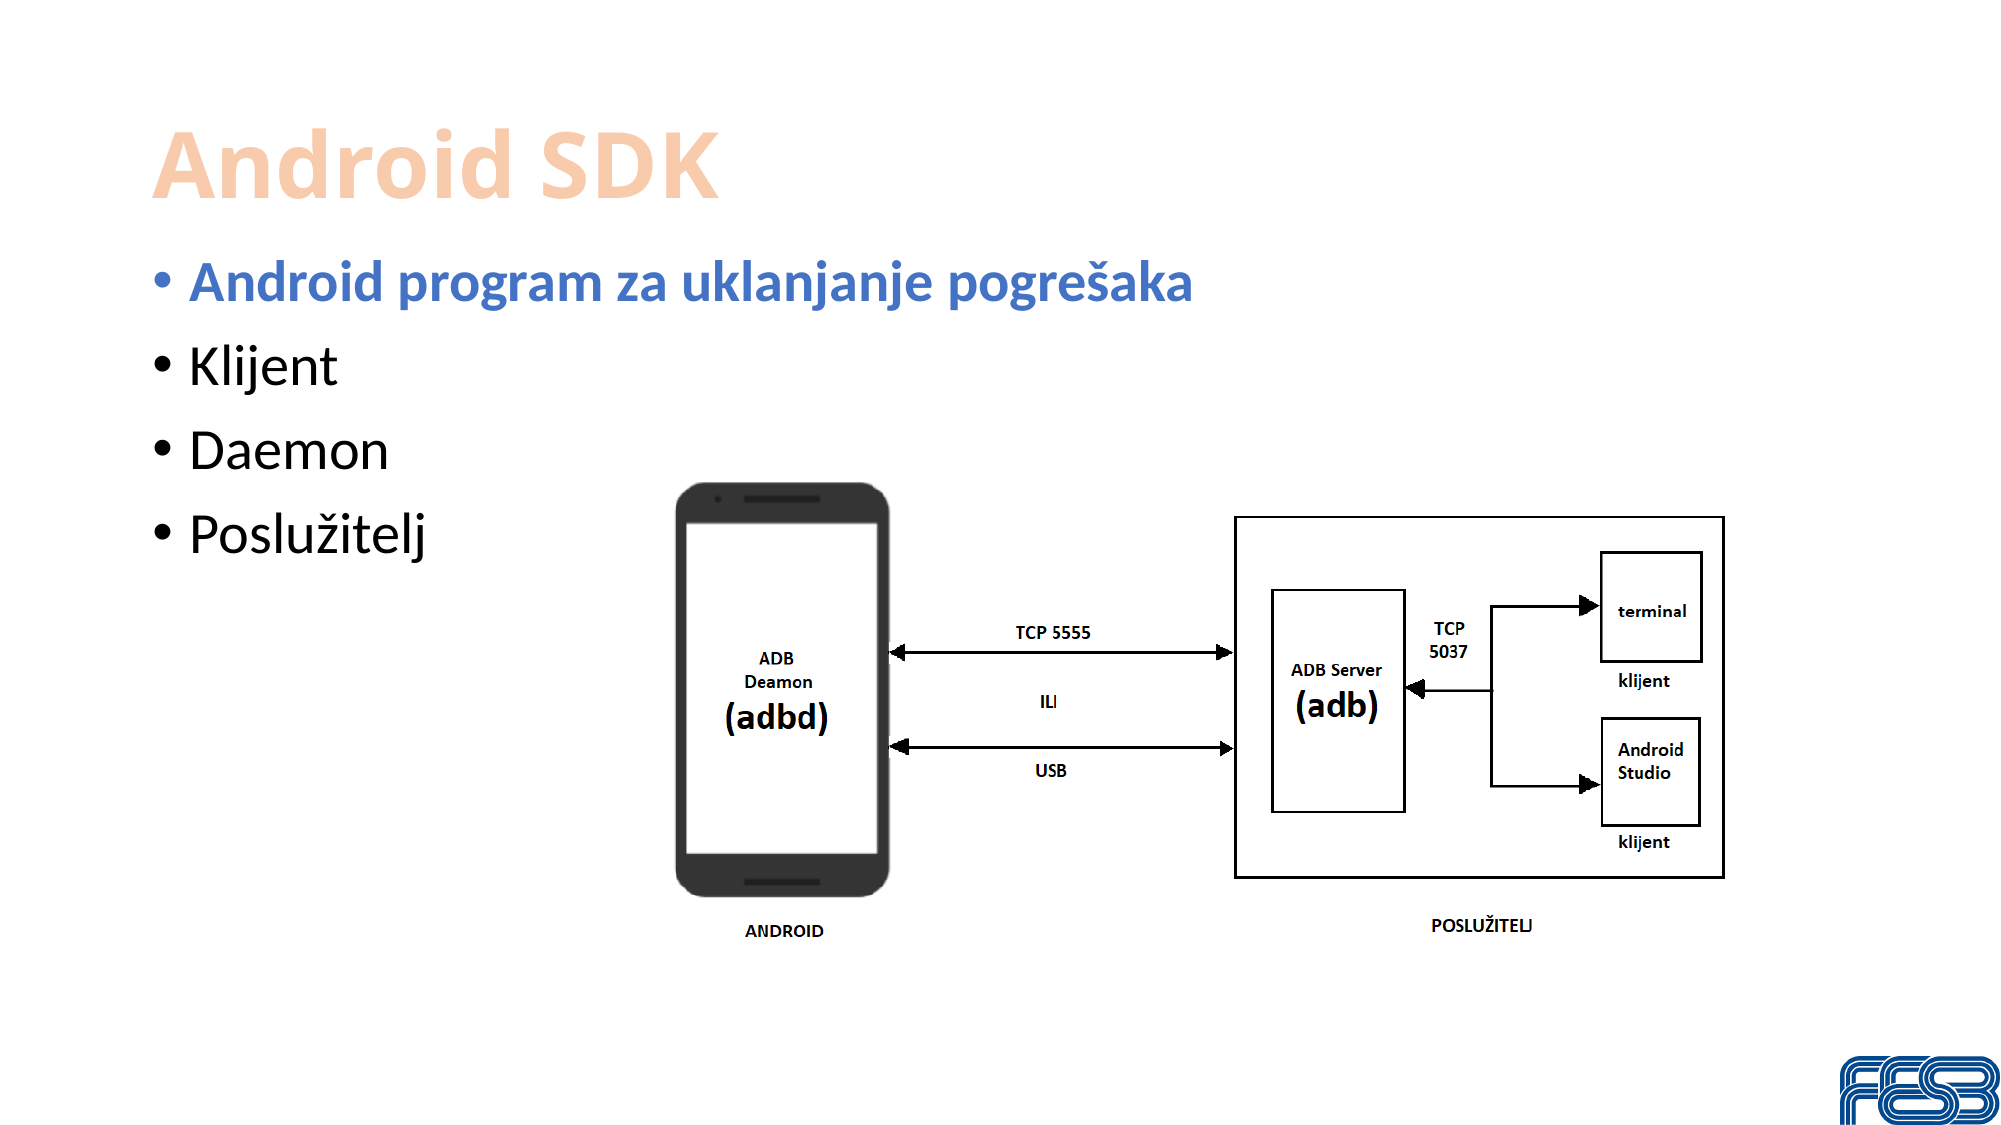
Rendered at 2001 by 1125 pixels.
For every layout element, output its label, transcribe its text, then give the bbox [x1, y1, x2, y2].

list Android program za uklanjanje pogrešaka Klijent Daemon Poslužitelj [137, 244, 1863, 1014]
picture [1840, 1056, 2000, 1125]
picture [654, 419, 1749, 984]
title Android SDK [137, 59, 1863, 244]
